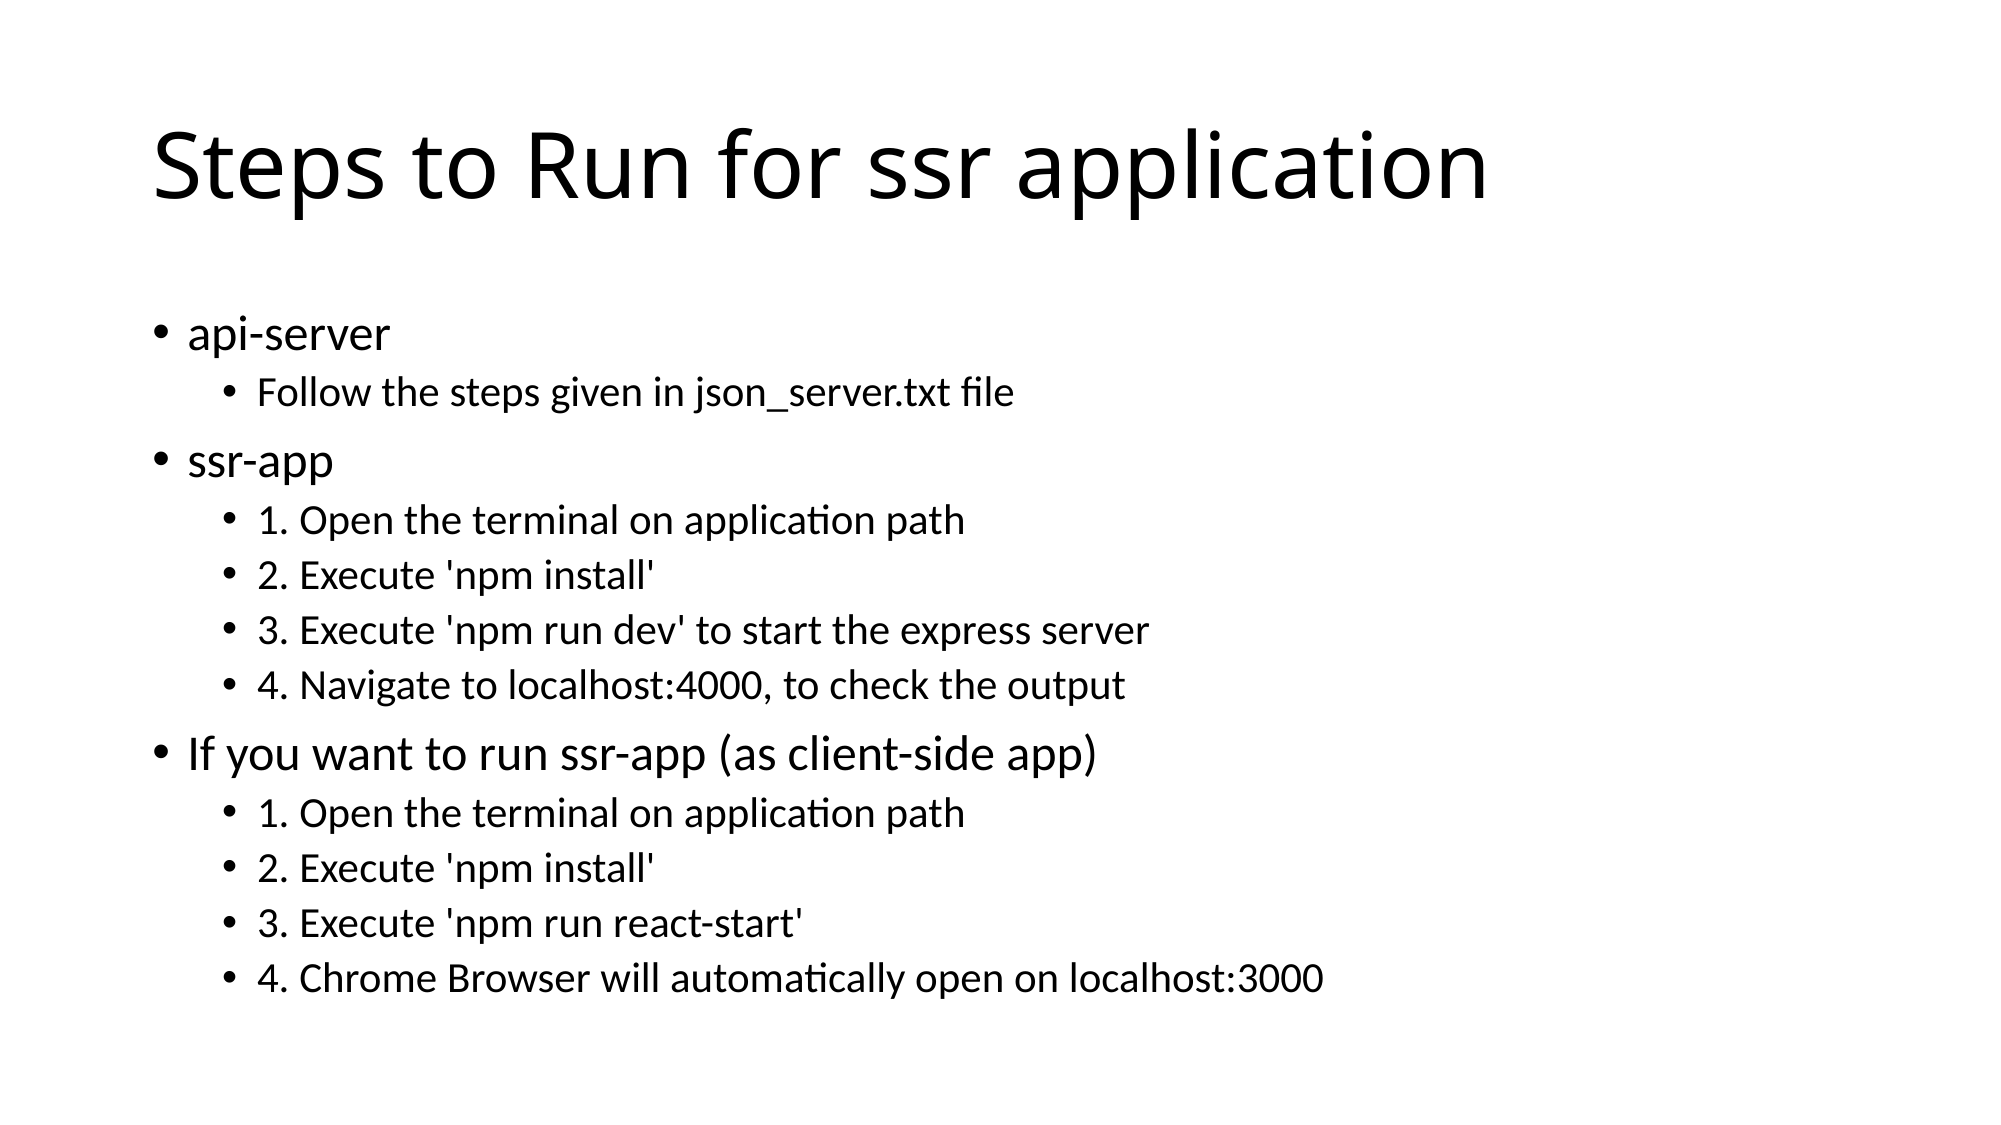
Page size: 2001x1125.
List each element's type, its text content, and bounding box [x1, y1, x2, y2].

list api-server Follow the steps given in json_server.txt file ssr-app 1. Open the terminal on application path 2. Execute 'npm install' 3. Execute 'npm run dev' to start the express server 4. Navigate to localhost:4000, to check the output If you want to run ssr-app (as client-side app) 1. Open the terminal on application path 2. Execute 'npm install' 3. Execute 'npm run react-start' 4. Chrome Browser will automatically open on localhost:3000 [137, 299, 1863, 1014]
title Steps to Run for ssr application [137, 59, 1863, 278]
